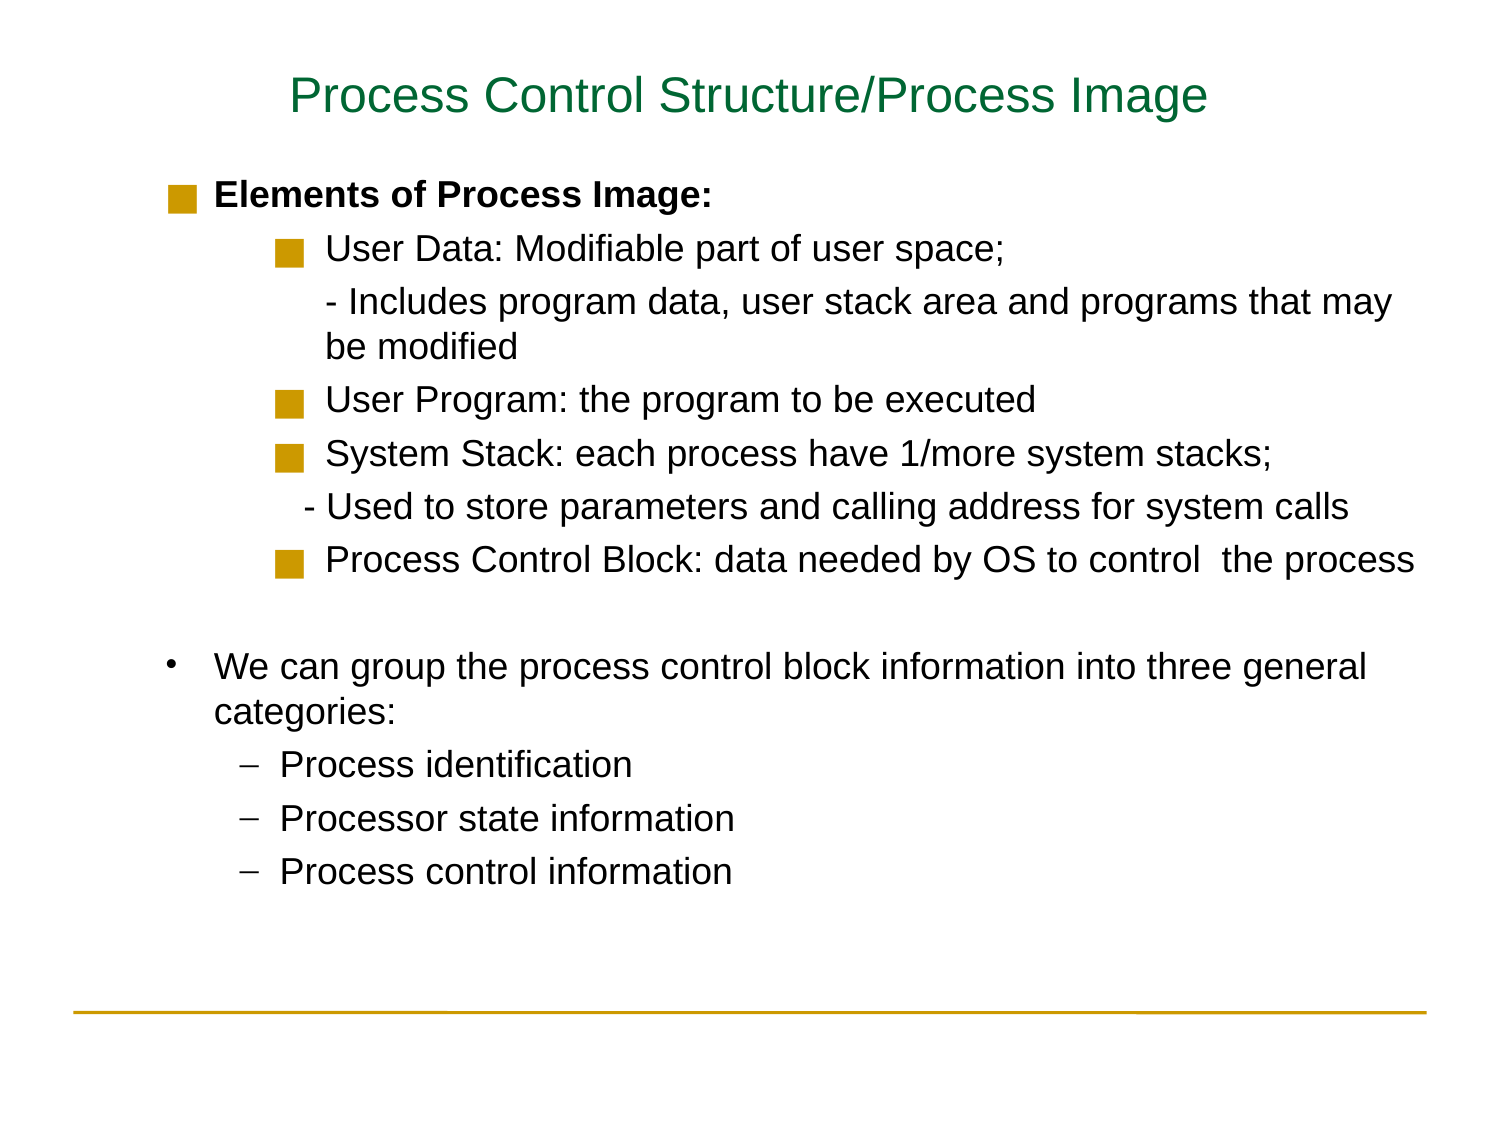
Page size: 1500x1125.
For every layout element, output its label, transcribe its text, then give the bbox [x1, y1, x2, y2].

text_box Elements of Process Image: User Data: Modifiable part of user space; - Includes program data, user stack area and programs that may be modified User Program: the program to be executed System Stack: each process have 1/more system stacks; - Used to store parameters and calling address for system calls Process Control Block: data needed by OS to control the process We can group the process control block information into three general categories: Process identification Processor state information Process control information [150, 162, 1450, 1040]
text_box Process Control Structure/Process Image [79, 55, 1430, 131]
